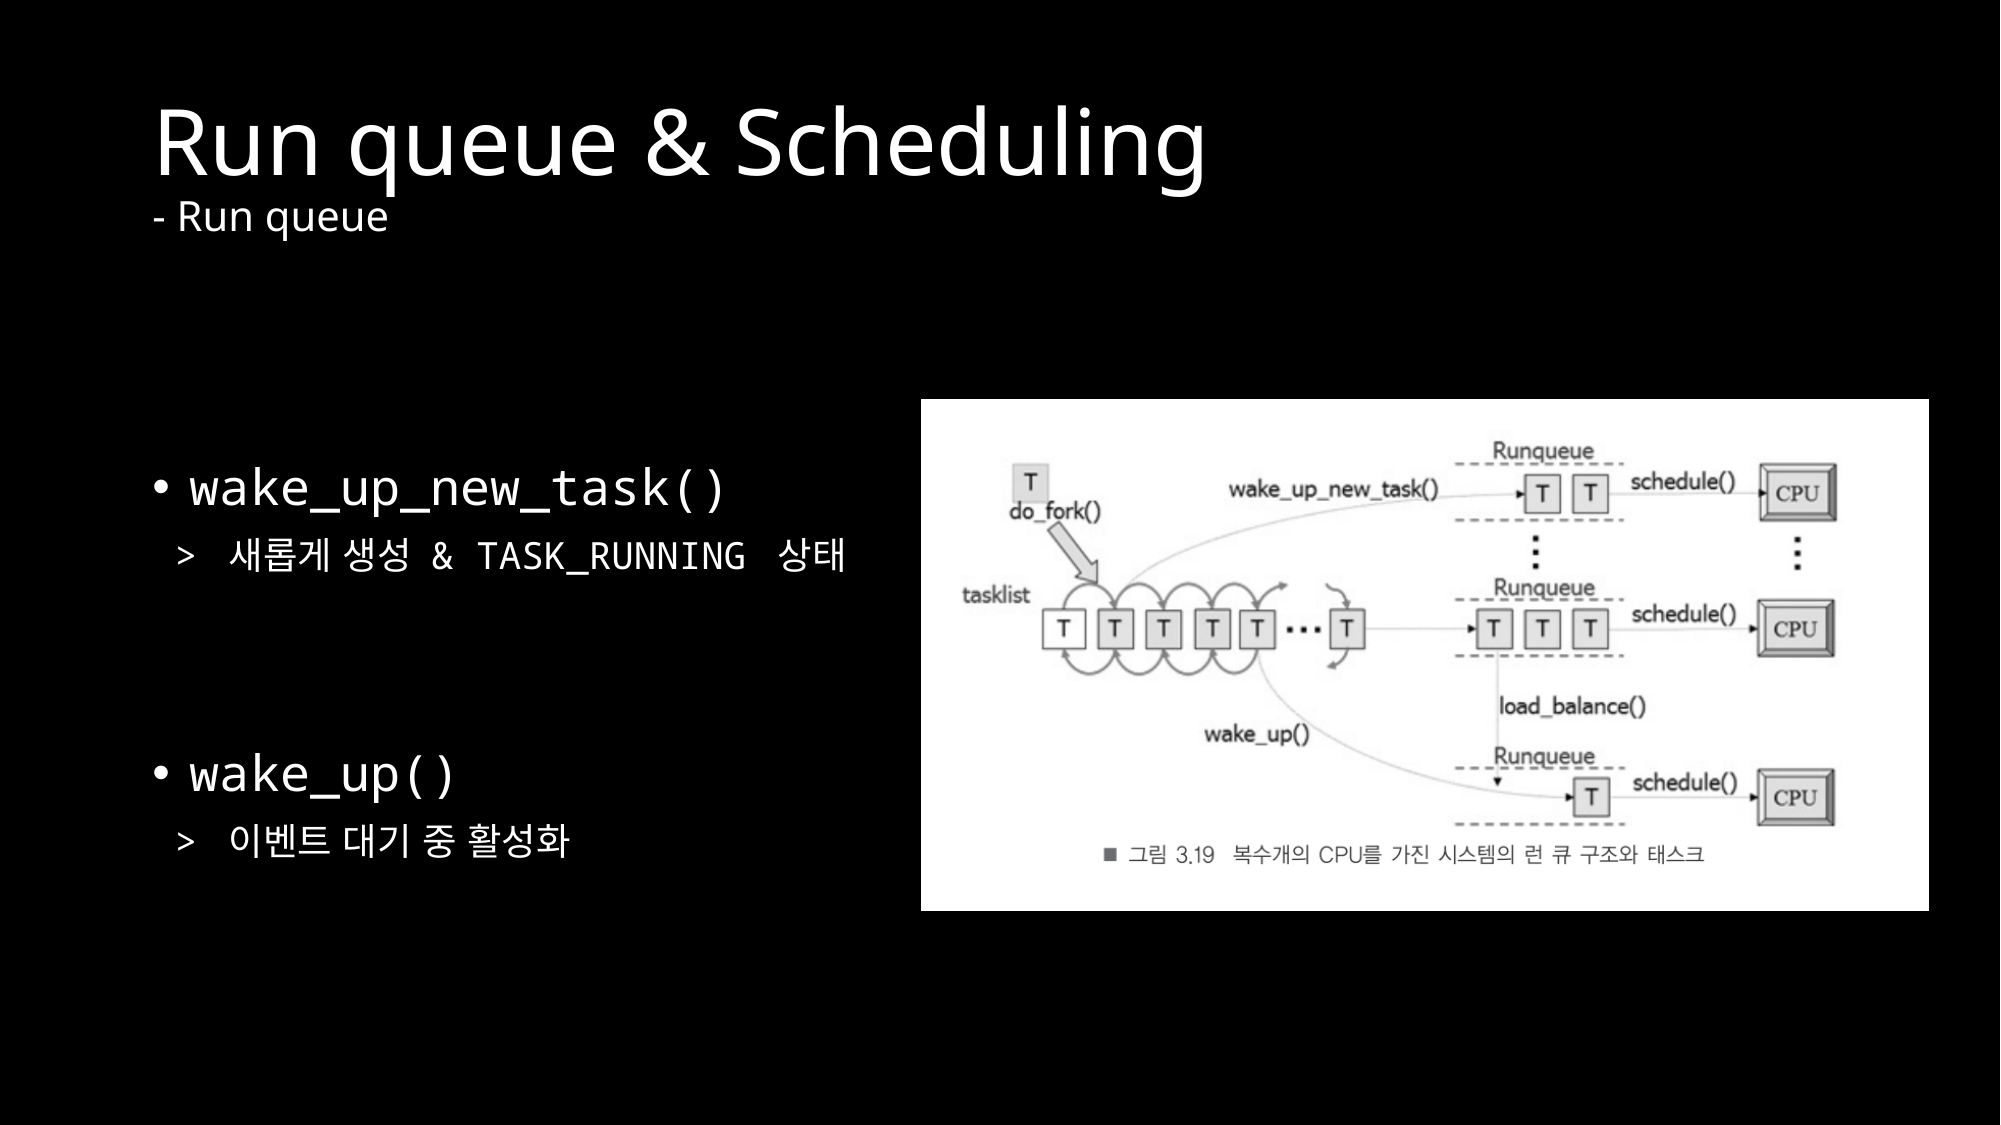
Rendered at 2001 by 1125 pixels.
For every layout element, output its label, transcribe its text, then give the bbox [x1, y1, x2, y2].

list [921, 399, 1929, 911]
text_box wake_up_new_task() > 새롭게 생성 & TASK_RUNNING 상태 wake_up() > 이벤트 대기 중 활성화 [137, 299, 913, 1031]
title Run queue & Scheduling - Run queue [137, 59, 1863, 278]
